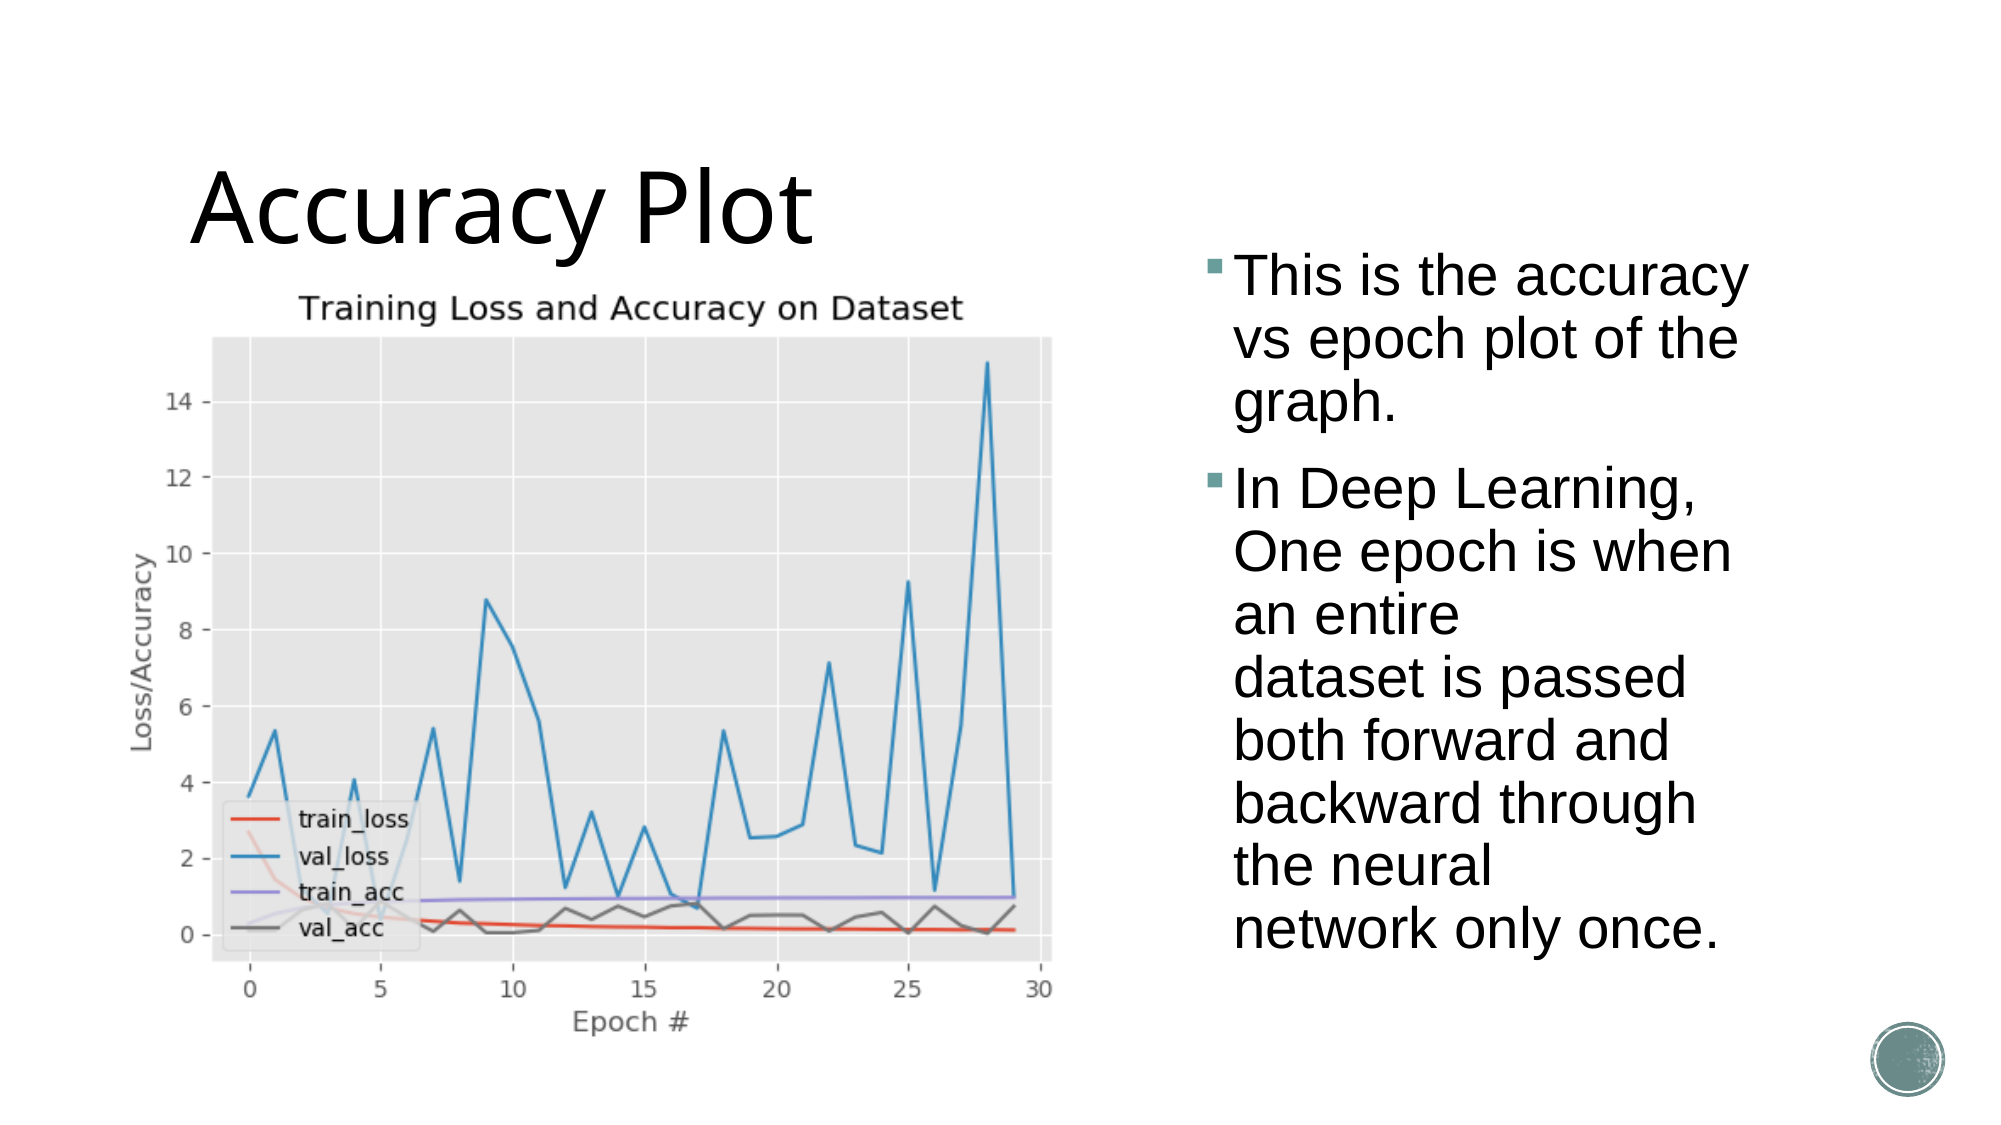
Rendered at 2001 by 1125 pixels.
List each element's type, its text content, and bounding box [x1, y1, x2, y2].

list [78, 238, 1160, 1050]
title Accuracy Plot [175, 79, 1826, 344]
text_box This is the accuracy vs epoch plot of the graph. In Deep Learning, One epoch is when an entire dataset is passed both forward and backward through the neural network only once. [1188, 237, 1826, 1013]
